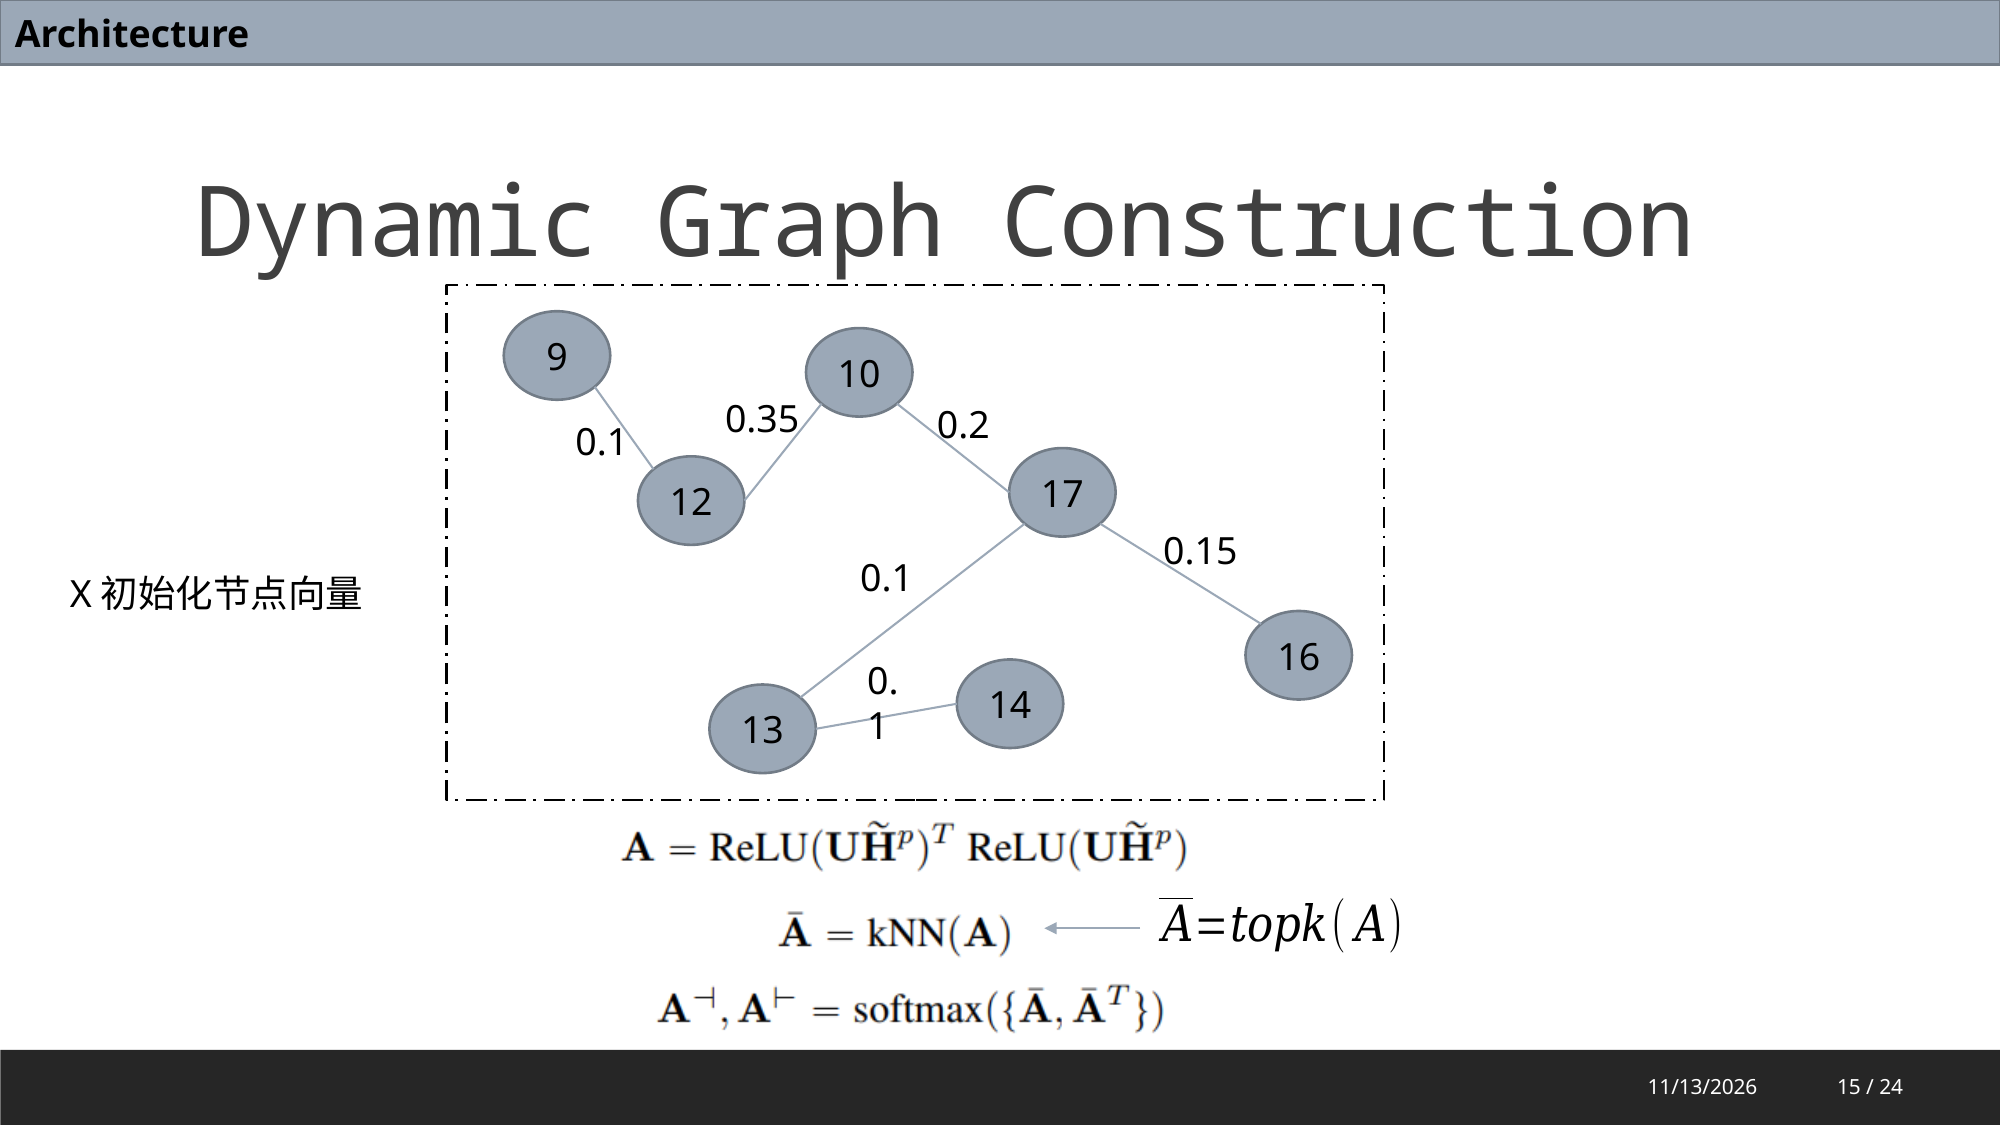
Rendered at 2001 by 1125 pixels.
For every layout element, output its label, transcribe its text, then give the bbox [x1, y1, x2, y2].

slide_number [1348, 1057, 1773, 1118]
picture [765, 898, 1014, 959]
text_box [445, 284, 1385, 801]
text_box Architecture [0, 0, 2000, 66]
picture [643, 974, 1170, 1039]
title Dynamic Graph Construction [180, 79, 1830, 285]
slide_number 15 / 24 [1806, 1057, 1934, 1118]
text_box X初始化节点向量 [54, 562, 398, 622]
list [603, 809, 1191, 884]
